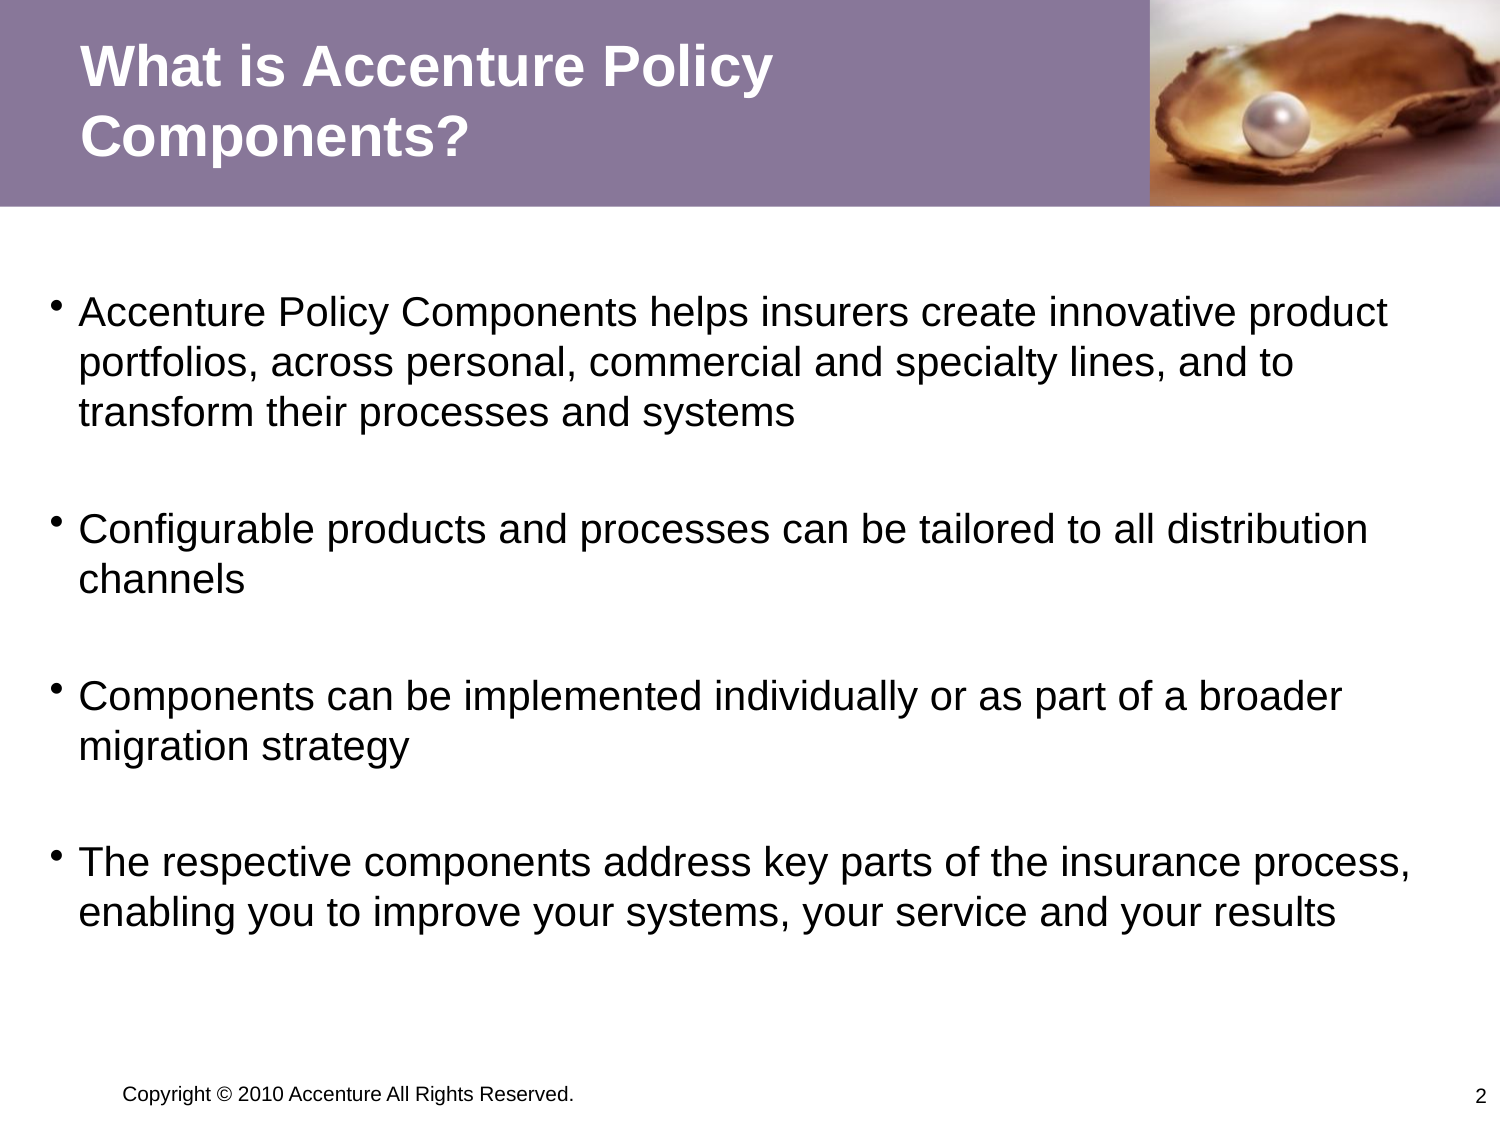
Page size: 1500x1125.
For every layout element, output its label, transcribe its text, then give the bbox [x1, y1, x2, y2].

picture [1149, 0, 1500, 206]
title What is Accenture Policy Components? [65, 21, 1178, 196]
list Accenture Policy Components helps insurers create innovative product portfolios, across personal, commercial and specialty lines, and to transform their processes and systems Configurable products and processes can be tailored to all distribution channels Components can be implemented individually or as part of a broader migration strategy The respective components address key parts of the insurance process, enabling you to improve your systems, your service and your results [34, 277, 1440, 1045]
